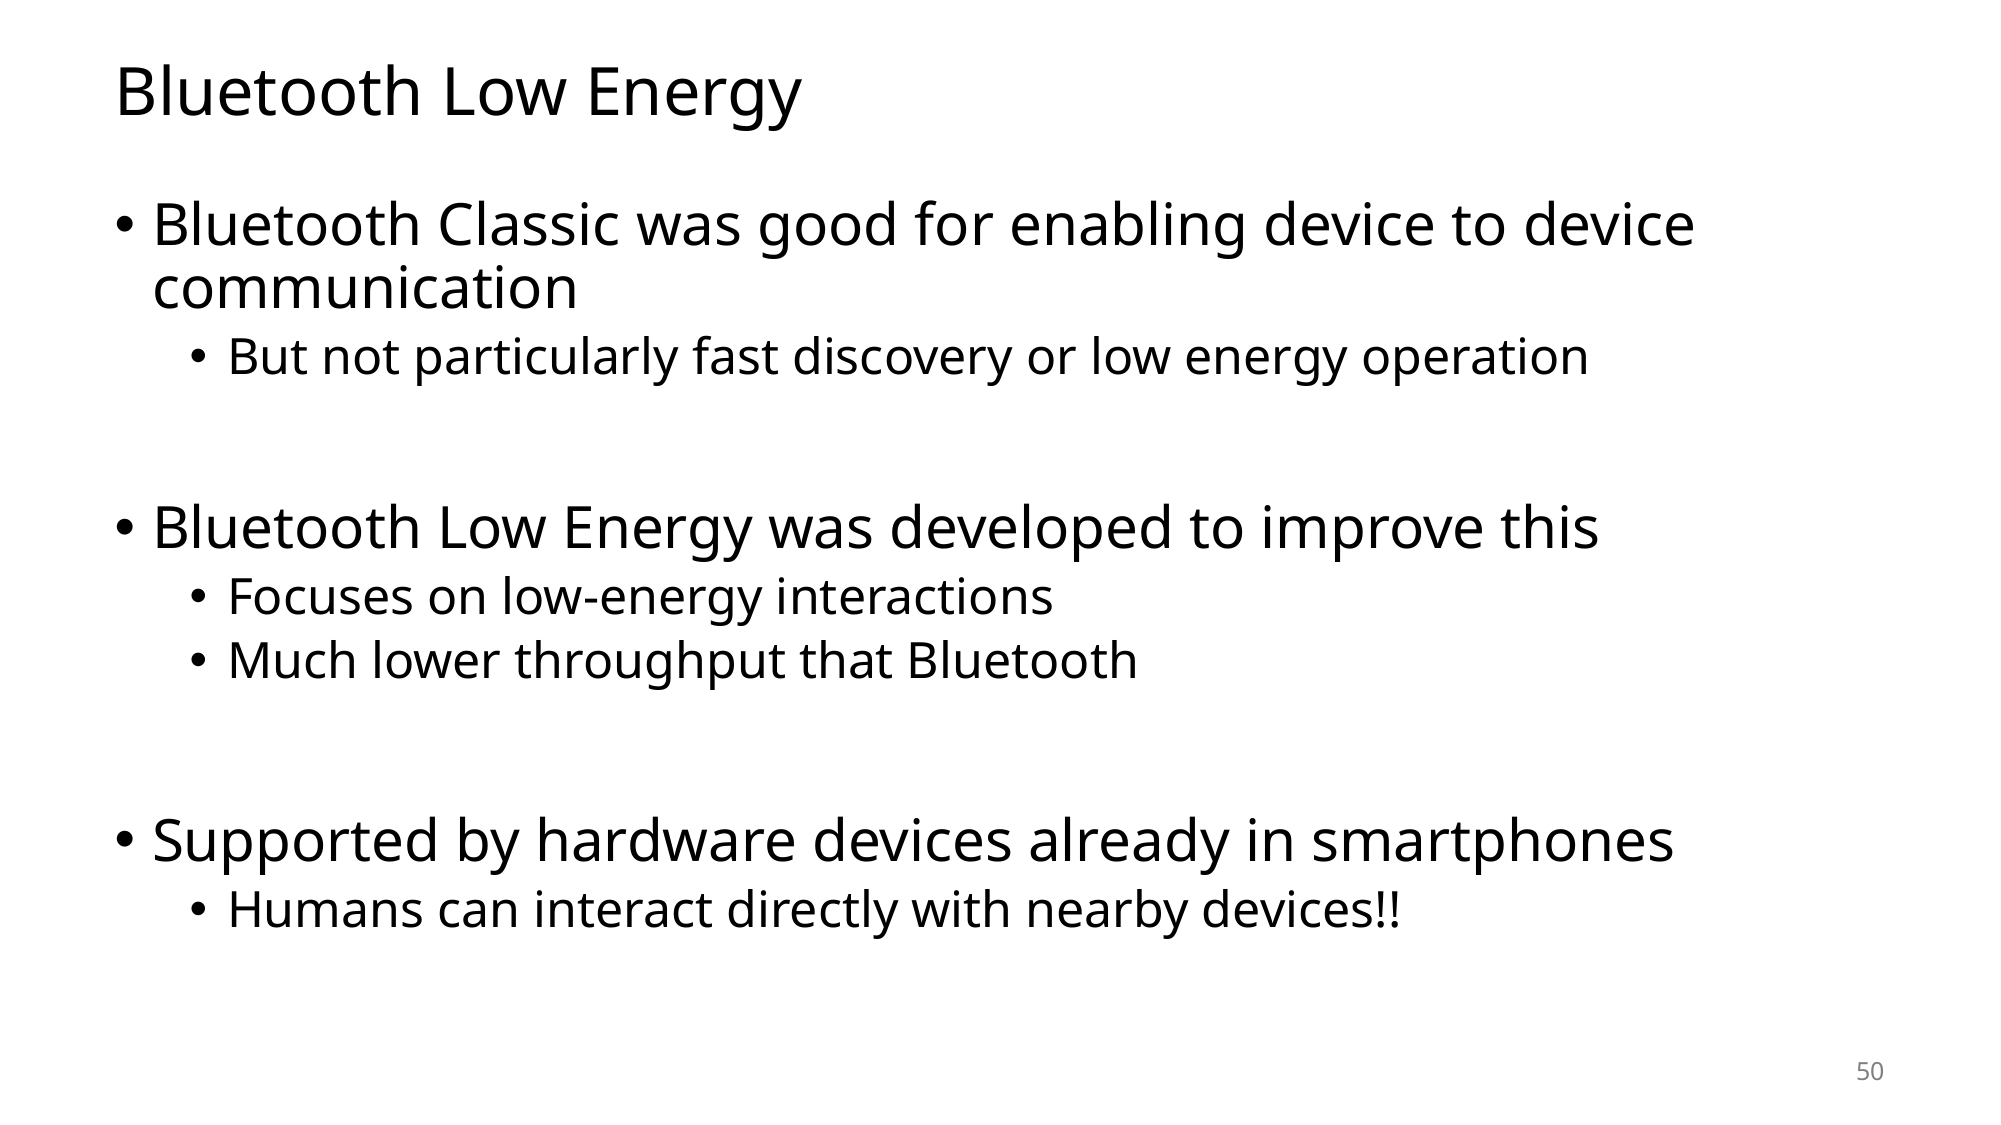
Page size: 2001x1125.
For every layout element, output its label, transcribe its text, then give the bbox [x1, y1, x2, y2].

list Bluetooth Classic was good for enabling device to device communication But not particularly fast discovery or low energy operation Bluetooth Low Energy was developed to improve this Focuses on low-energy interactions Much lower throughput that Bluetooth Supported by hardware devices already in smartphones Humans can interact directly with nearby devices!! [99, 187, 1900, 1013]
slide_number 50 [1749, 1042, 1900, 1103]
title Bluetooth Low Energy [99, 37, 1900, 150]
